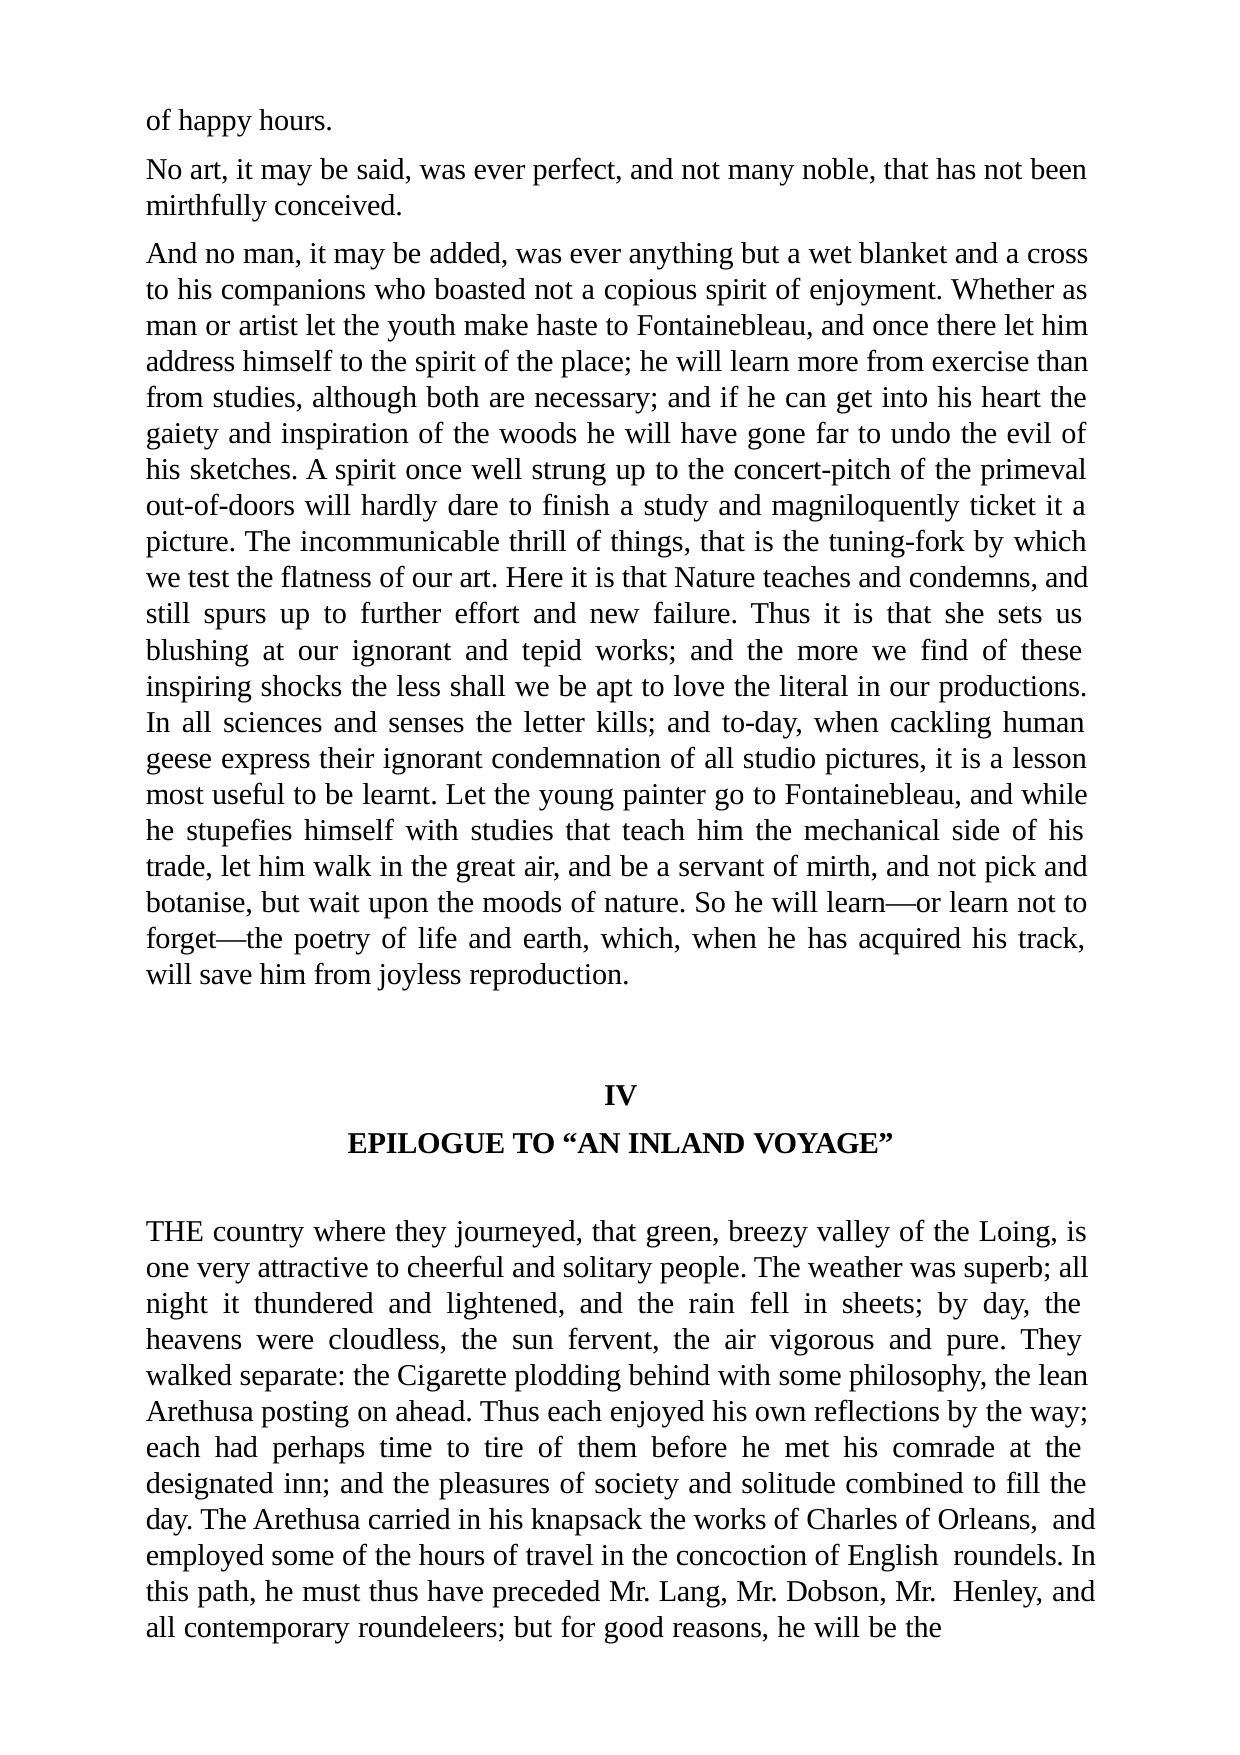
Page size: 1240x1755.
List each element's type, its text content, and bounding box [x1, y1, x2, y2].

text_box of happy hours. No art, it may be said, was ever perfect, and not many noble, that has not been mirthfully conceived. And no man, it may be added, was ever anything but a wet blanket and a cross to his companions who boasted not a copious spirit of enjoyment. Whether as man or artist let the youth make haste to Fontainebleau, and once there let him address himself to the spirit of the place; he will learn more from exercise than from studies, although both are necessary; and if he can get into his heart the gaiety and inspiration of the woods he will have gone far to undo the evil of his sketches. A spirit once well strung up to the concert-pitch of the primeval out-of-doors will hardly dare to finish a study and magniloquently ticket it a picture. The incommunicable thrill of things, that is the tuning-fork by which we test the flatness of our art. Here it is that Nature teaches and condemns, and still spurs up to further effort and new failure. Thus it is that she sets us blushing at our ignorant and tepid works; and the more we find of these inspiring shocks the less shall we be apt to love the literal in our productions. In all sciences and senses the letter kills; and to-day, when cackling human geese express their ignorant condemnation of all studio pictures, it is a lesson most useful to be learnt. Let the young painter go to Fontainebleau, and while he stupefies himself with studies that teach him the mechanical side of his trade, let him walk in the great air, and be a servant of mirth, and not pick and botanise, but wait upon the moods of nature. So he will learn—or learn not to forget—the poetry of life and earth, which, when he has acquired his track, will save him from joyless reproduction. IV EPILOGUE TO “AN INLAND VOYAGE” THE country where they journeyed, that green, breezy valley of the Loing, is one very attractive to cheerful and solitary people. The weather was superb; all night it thundered and lightened, and the rain fell in sheets; by day, the heavens were cloudless, the sun fervent, the air vigorous and pure. They walked separate: the Cigarette plodding behind with some philosophy, the lean Arethusa posting on ahead. Thus each enjoyed his own reflections by the way; each had perhaps time to tire of them before he met his comrade at the designated inn; and the pleasures of society and solitude combined to fill the day. The Arethusa carried in his knapsack the works of Charles of Orleans, and employed some of the hours of travel in the concoction of English roundels. In this path, he must thus have preceded Mr. Lang, Mr. Dobson, Mr. Henley, and all contemporary roundeleers; but for good reasons, he will be the [143, 86, 1097, 1644]
